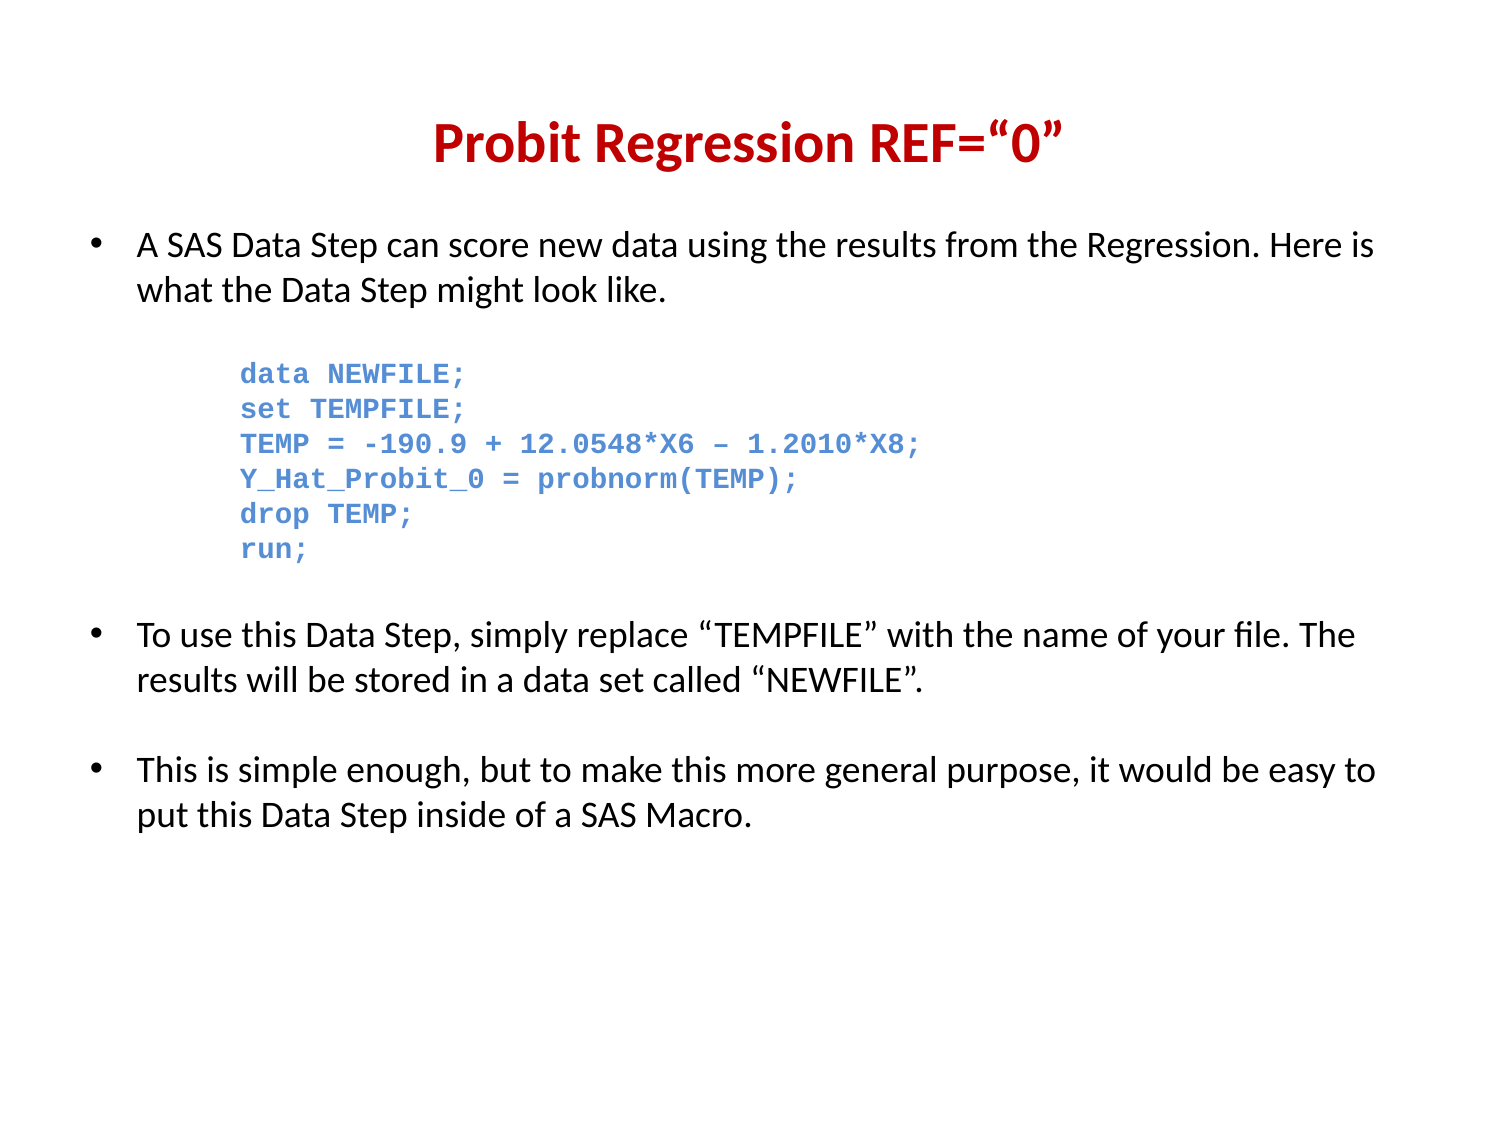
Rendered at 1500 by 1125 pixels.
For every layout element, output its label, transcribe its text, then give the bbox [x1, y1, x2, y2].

title Probit Regression REF=“0” [75, 45, 1425, 212]
text_box A SAS Data Step can score new data using the results from the Regression. Here is what the Data Step might look like. data NEWFILE; set TEMPFILE; TEMP = -190.9 + 12.0548*X6 – 1.2010*X8; Y_Hat_Probit_0 = probnorm(TEMP); drop TEMP; run; To use this Data Step, simply replace “TEMPFILE” with the name of your file. The results will be stored in a data set called “NEWFILE”. This is simple enough, but to make this more general purpose, it would be easy to put this Data Step inside of a SAS Macro. [74, 212, 1425, 932]
